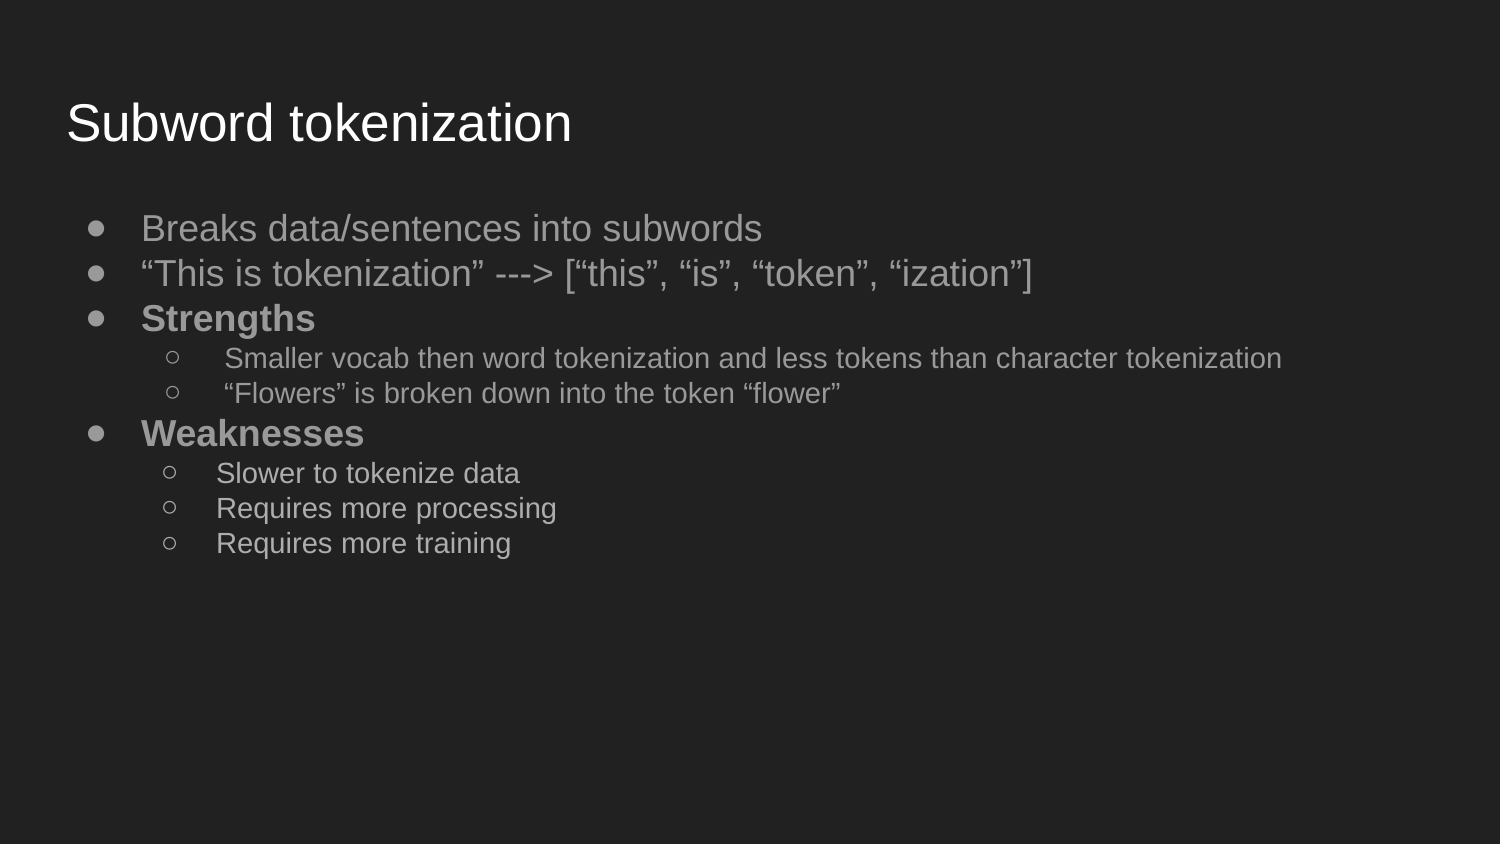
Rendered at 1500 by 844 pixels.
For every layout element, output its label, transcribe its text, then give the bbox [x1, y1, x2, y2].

title Subword tokenization [51, 72, 1449, 167]
list Breaks data/sentences into subwords “This is tokenization” ---> [“this”, “is”, “token”, “ization”] Strengths Smaller vocab then word tokenization and less tokens than character tokenization “Flowers” is broken down into the token “flower” Weaknesses Slower to tokenize data Requires more processing Requires more training [51, 189, 1449, 750]
